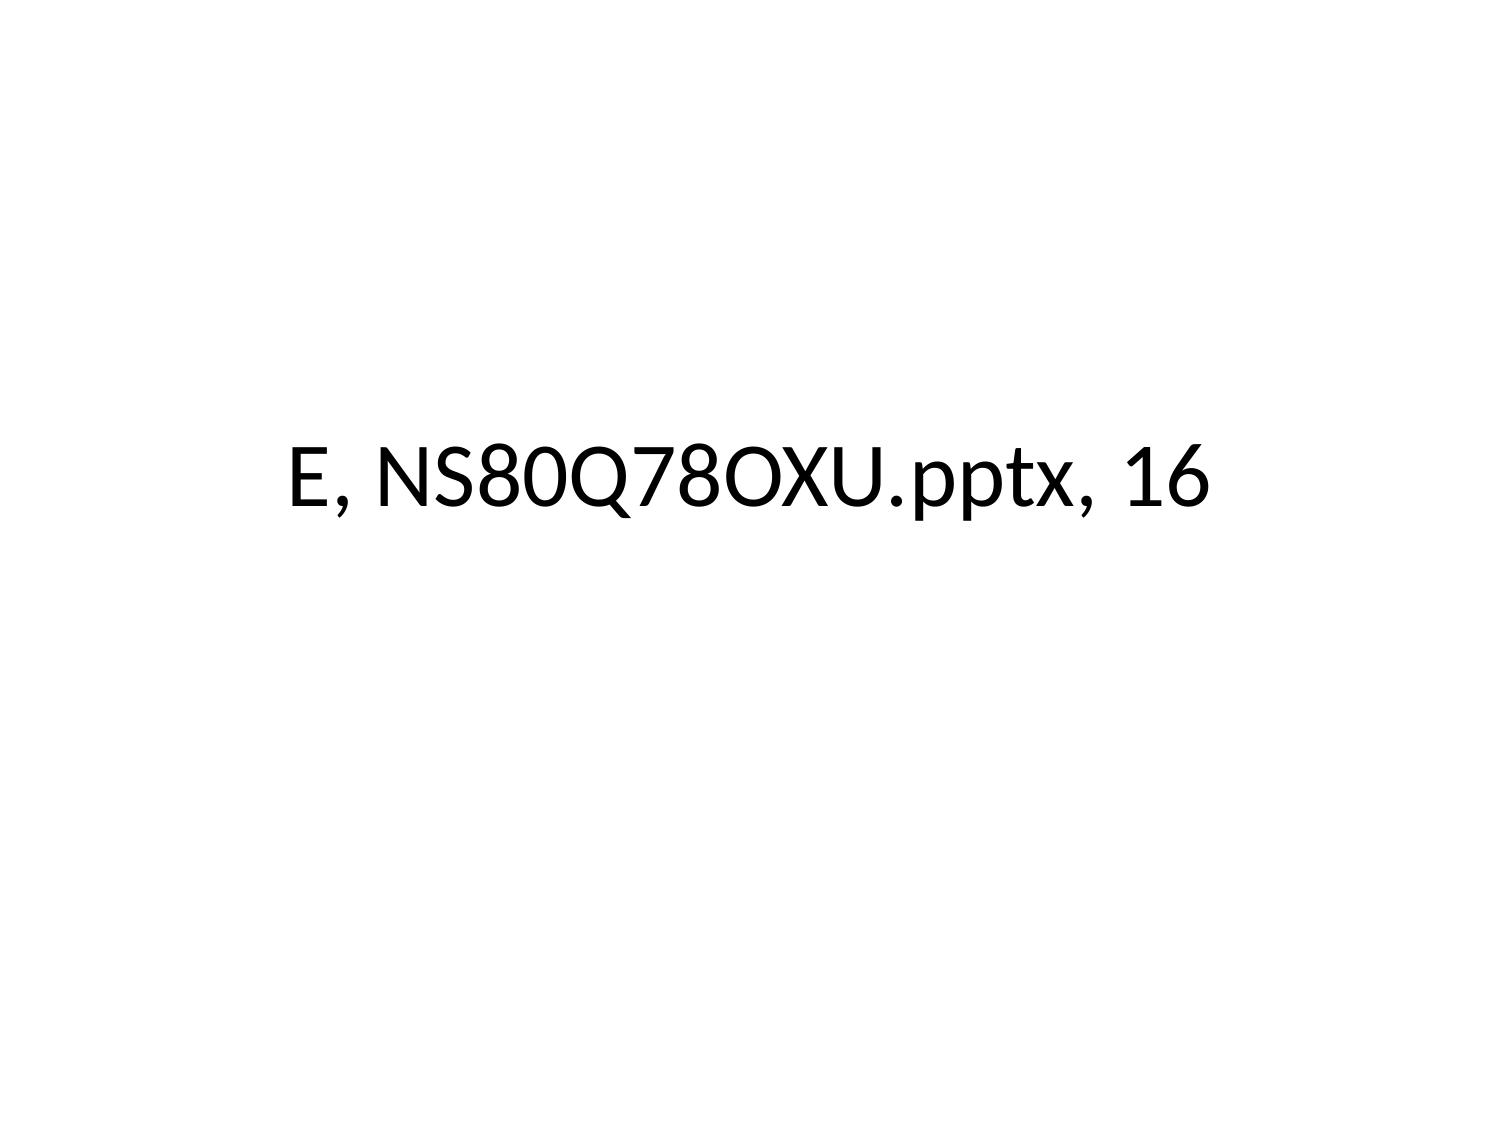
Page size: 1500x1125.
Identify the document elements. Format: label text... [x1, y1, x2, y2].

title E, NS80Q78OXU.pptx, 16 [112, 349, 1388, 591]
